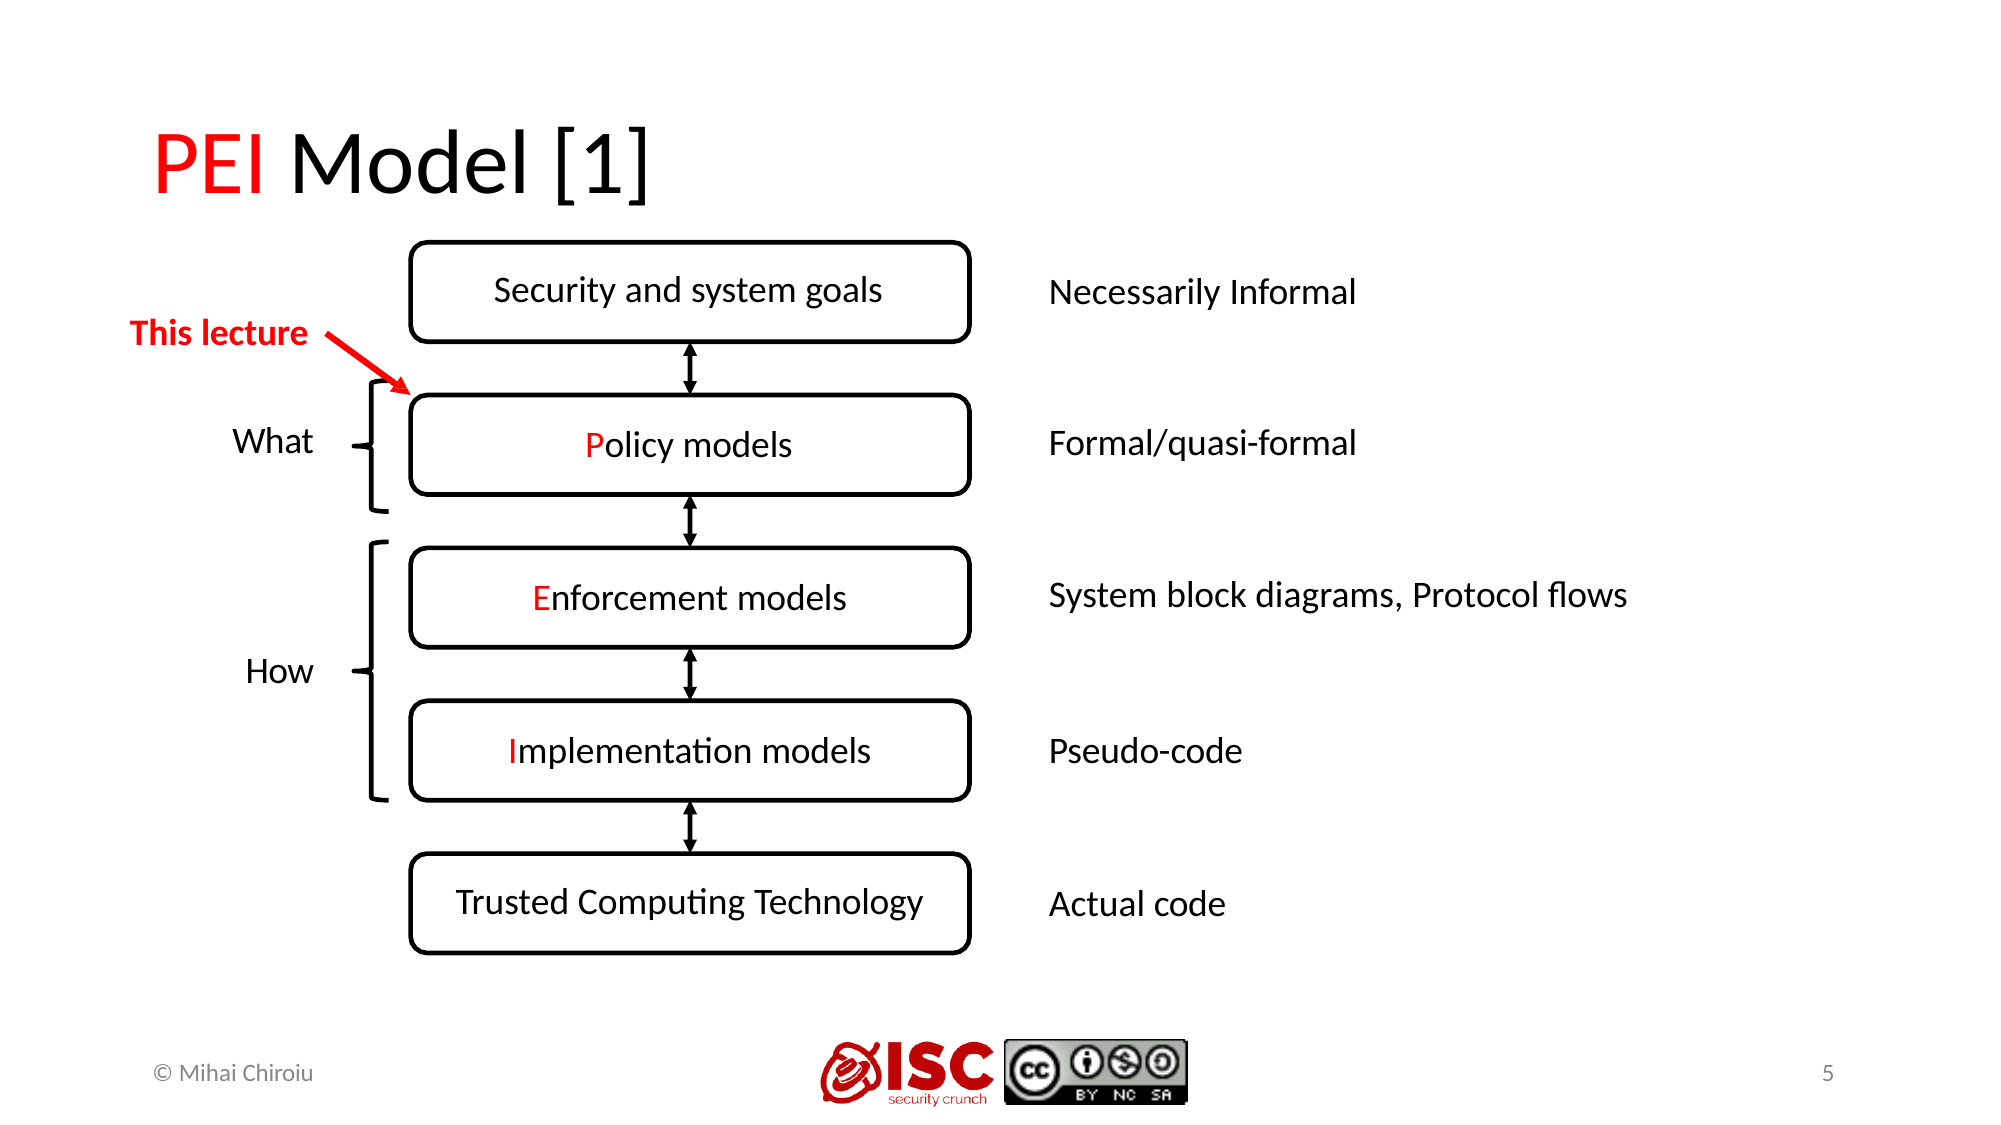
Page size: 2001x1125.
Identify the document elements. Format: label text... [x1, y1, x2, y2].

text_box Enforcement models How Implementation models Trusted Computing Technology [243, 570, 346, 923]
picture [820, 1041, 994, 1107]
picture [1004, 1039, 1188, 1105]
text_box Security and system goals This lecture [127, 265, 888, 353]
text_box [324, 330, 347, 352]
text_box Actual code [1046, 876, 1231, 924]
text_box Necessarily Informal Formal/quasi-formal System block diagrams, Protocol flows [1046, 264, 1635, 615]
text_box [410, 242, 970, 340]
footer © Mihai Chiroiu [150, 1060, 318, 1125]
slide_number 5 [1815, 1060, 1856, 1125]
text_box Pseudo-code [1046, 723, 1249, 771]
title PEI Model [1] [150, 100, 1741, 291]
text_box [351, 341, 973, 956]
text_box What [230, 413, 318, 461]
